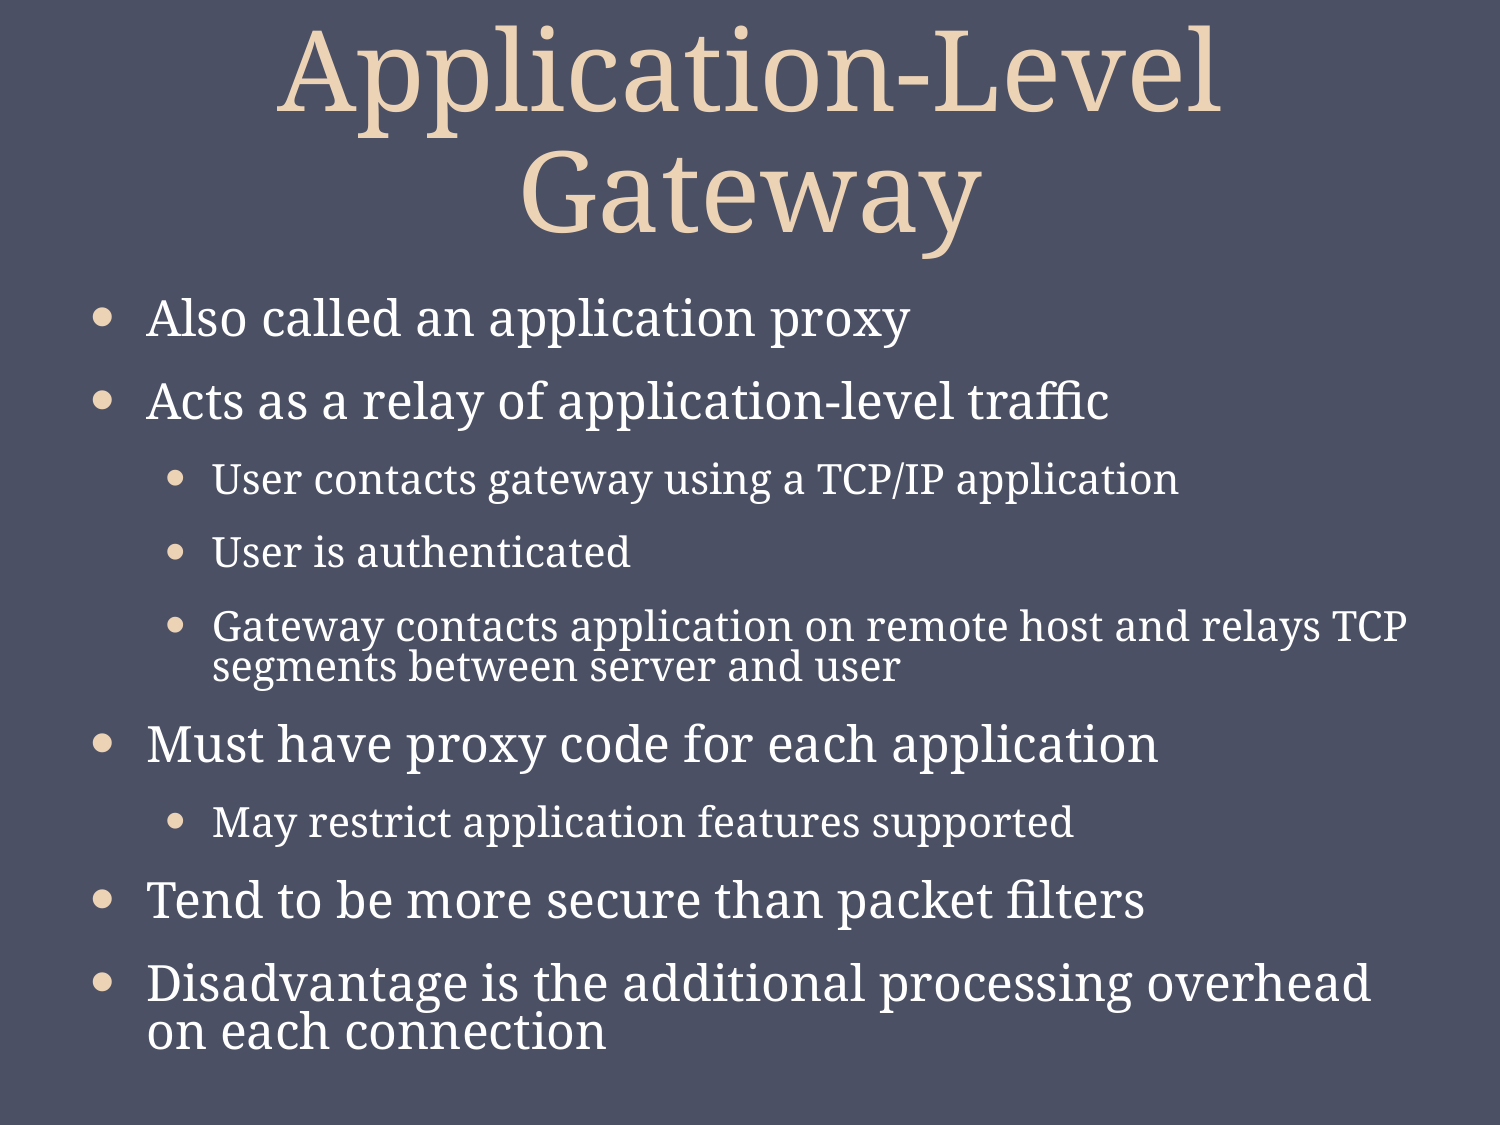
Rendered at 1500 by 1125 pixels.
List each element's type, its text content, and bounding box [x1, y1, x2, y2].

list Also called an application proxy Acts as a relay of application-level traffic User contacts gateway using a TCP/IP application User is authenticated Gateway contacts application on remote host and relays TCP segments between server and user Must have proxy code for each application May restrict application features supported Tend to be more secure than packet filters Disadvantage is the additional processing overhead on each connection [75, 290, 1447, 1075]
title Application-Level Gateway [75, 0, 1425, 263]
